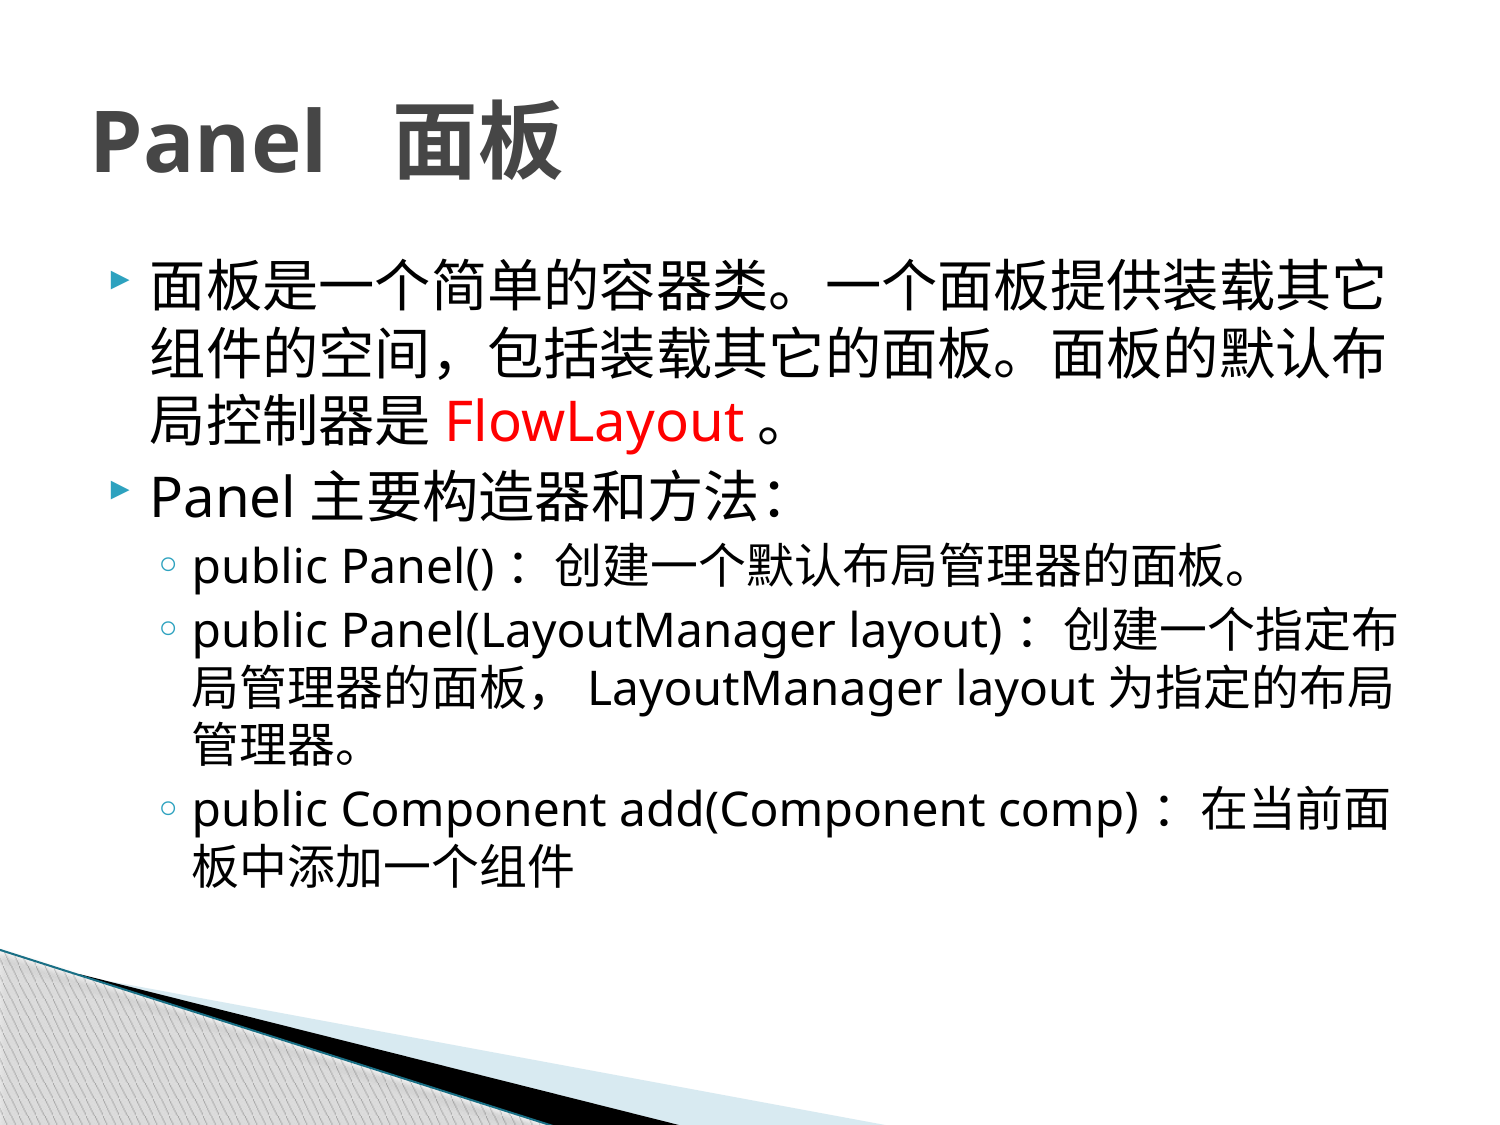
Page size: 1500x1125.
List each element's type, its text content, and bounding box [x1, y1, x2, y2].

title Panel 面板 [75, 45, 1425, 233]
list 面板是一个简单的容器类。一个面板提供装载其它组件的空间，包括装载其它的面板。面板的默认布局控制器是FlowLayout。 Panel主要构造器和方法： public Panel()：创建一个默认布局管理器的面板。 public Panel(LayoutManager layout)：创建一个指定布局管理器的面板，LayoutManager layout为指定的布局管理器。 public Component add(Component comp)：在当前面板中添加一个组件 [75, 243, 1425, 986]
